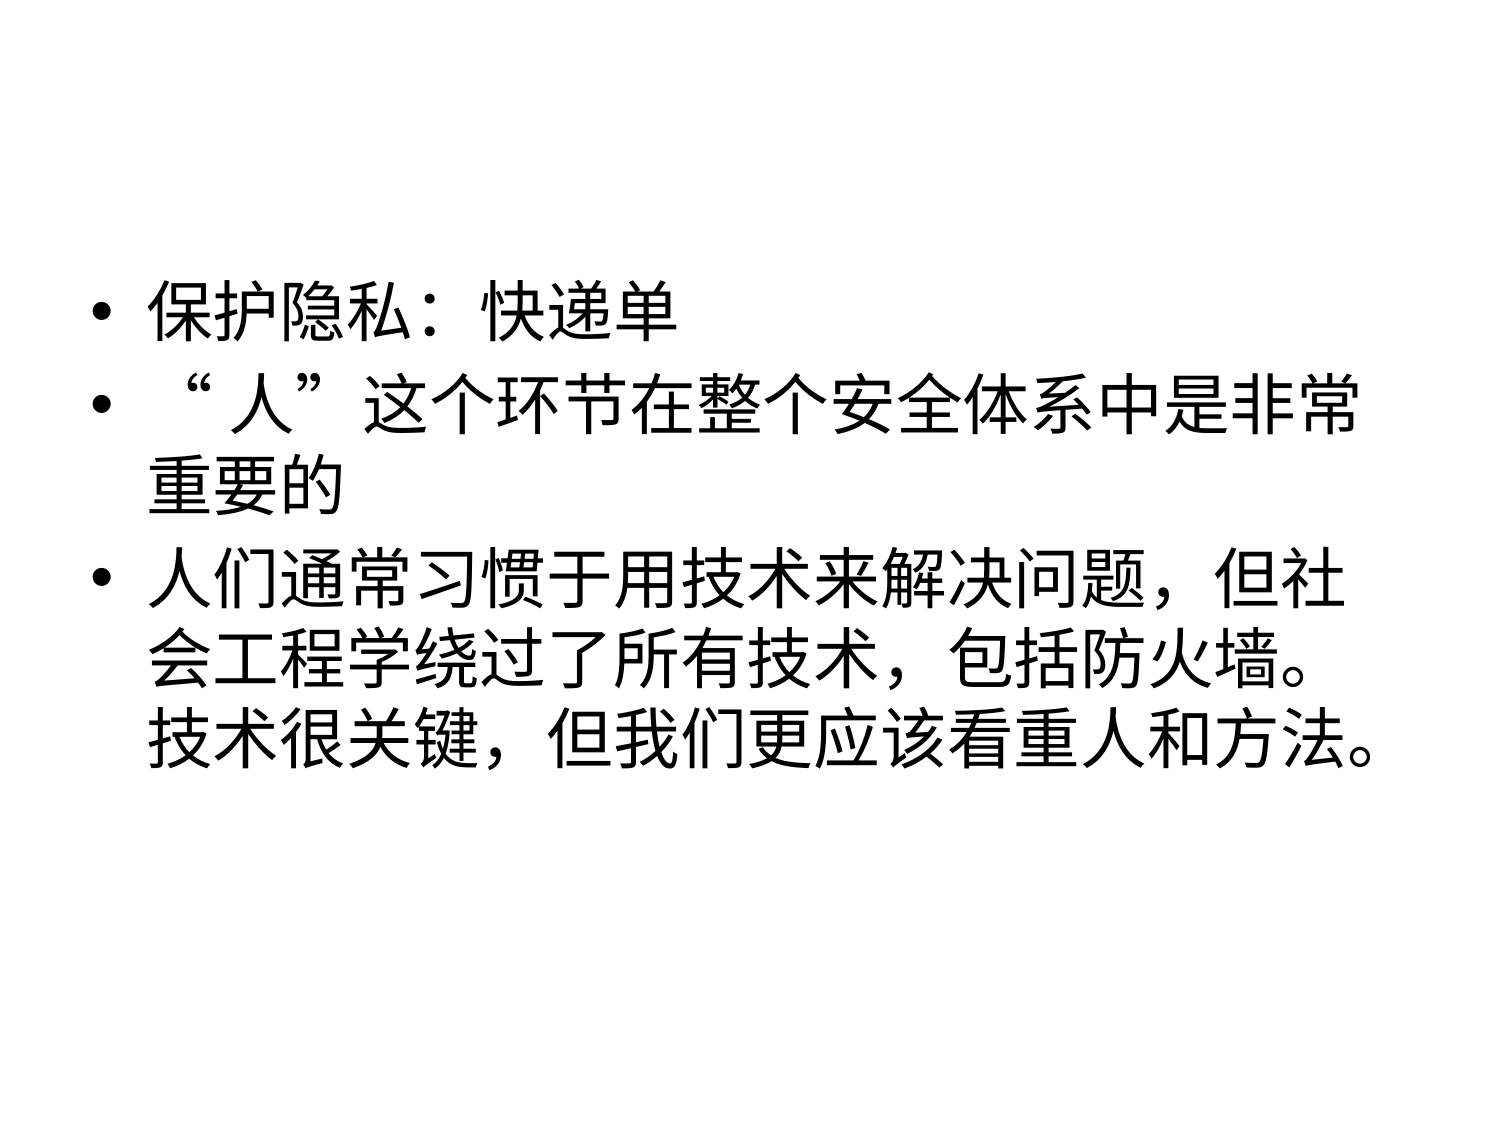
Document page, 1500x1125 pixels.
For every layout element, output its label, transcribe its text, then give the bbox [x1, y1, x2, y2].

list 保护隐私：快递单 “人”这个环节在整个安全体系中是非常重要的 人们通常习惯于用技术来解决问题，但社会工程学绕过了所有技术，包括防火墙。技术很关键，但我们更应该看重人和方法。 [75, 262, 1425, 1005]
